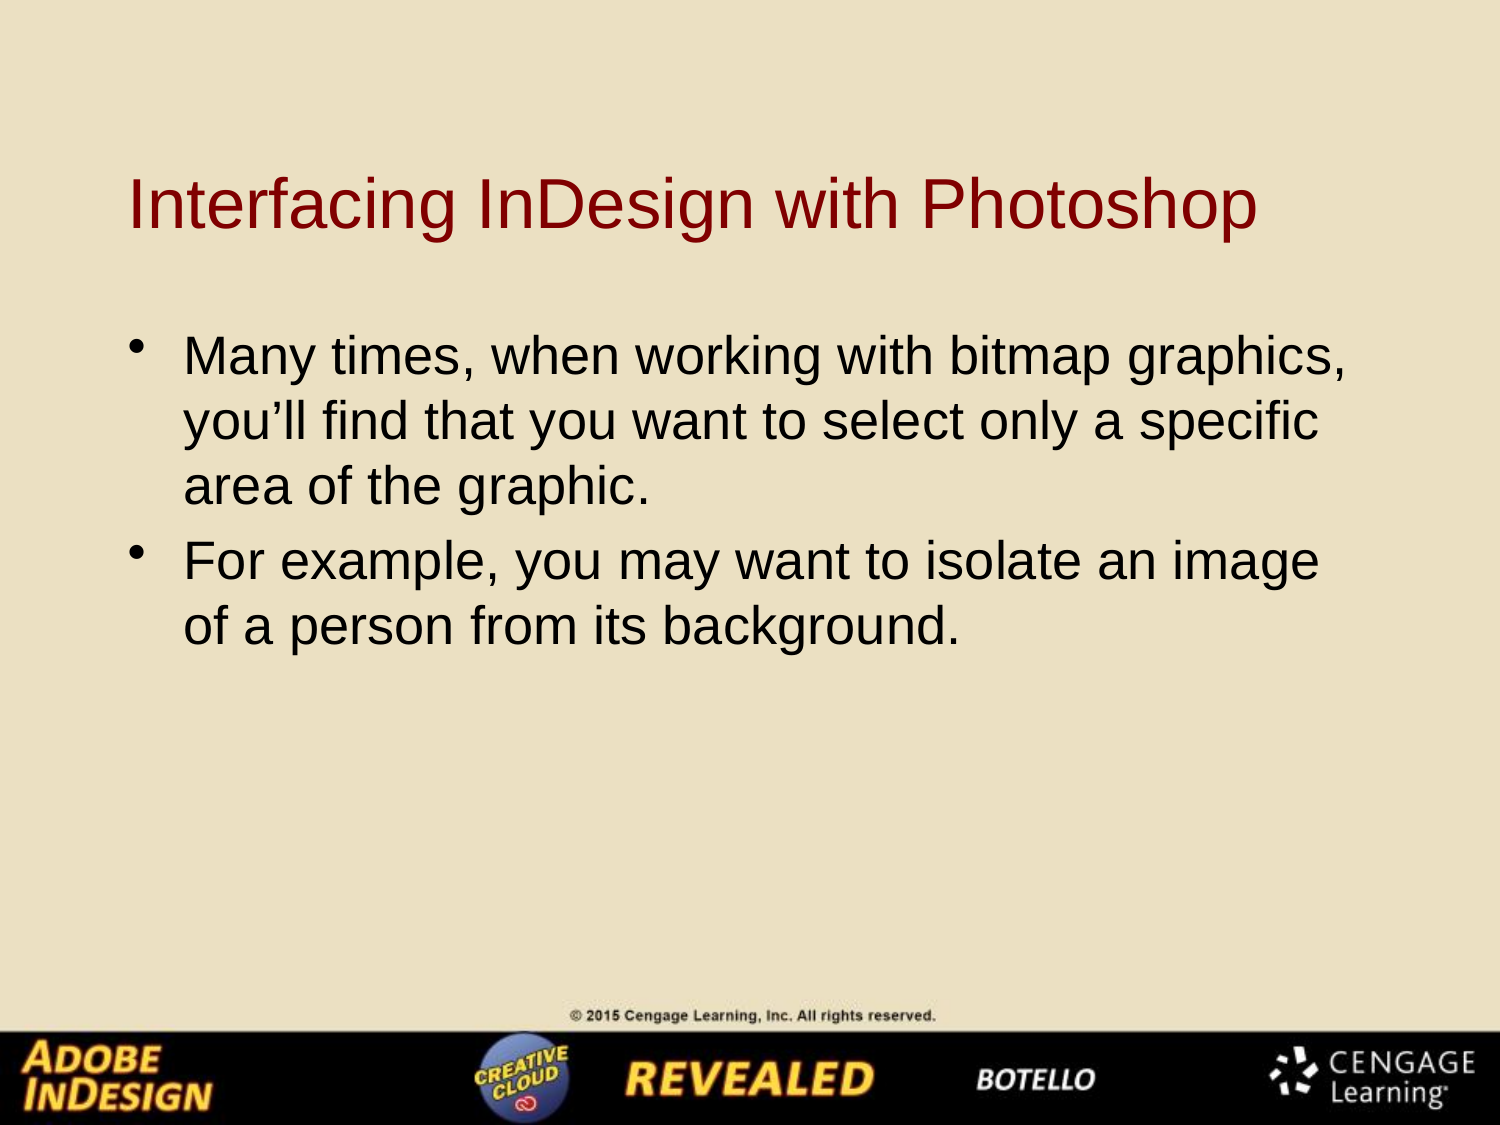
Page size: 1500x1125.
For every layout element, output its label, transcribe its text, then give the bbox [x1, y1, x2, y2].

title Interfacing InDesign with Photoshop [112, 99, 1388, 300]
picture [0, 0, 1500, 1125]
list Many times, when working with bitmap graphics, you’ll find that you want to select only a specific area of the graphic. For example, you may want to isolate an image of a person from its background. [112, 312, 1388, 1000]
